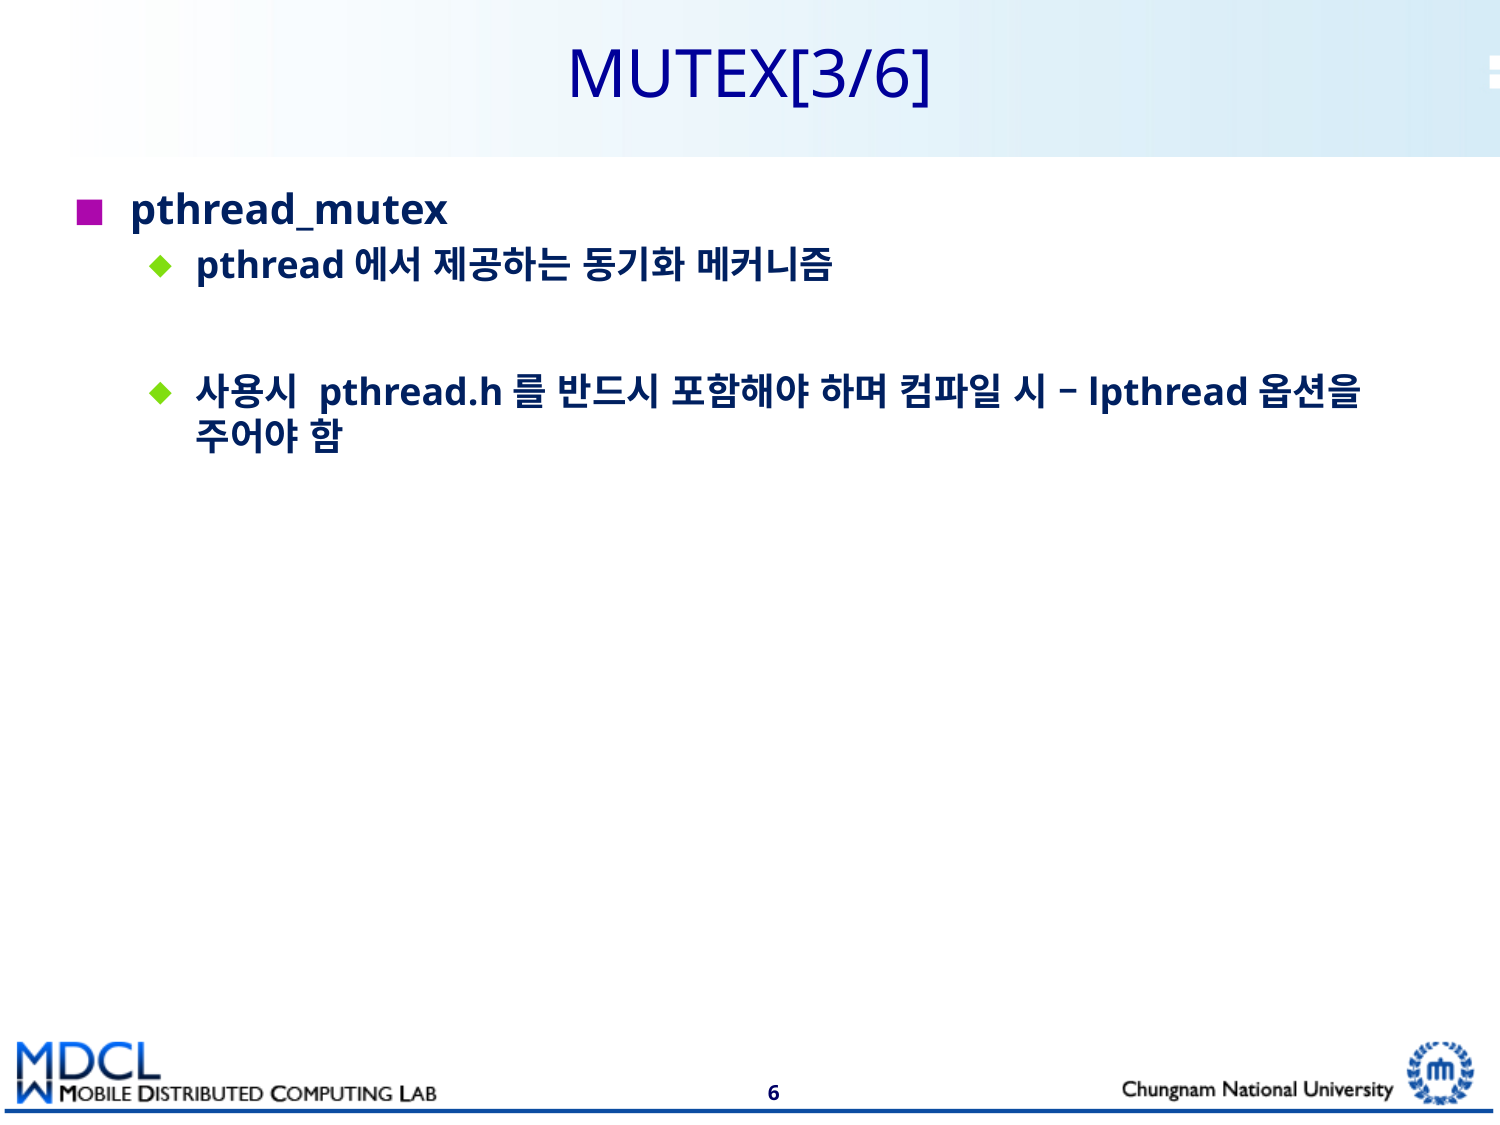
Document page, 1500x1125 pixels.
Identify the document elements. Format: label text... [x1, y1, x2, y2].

title MUTEX[3/6] [75, 23, 1425, 129]
picture [0, 1034, 1500, 1123]
picture [0, 0, 1500, 157]
list pthread_mutex pthread에서 제공하는 동기화 메커니즘 사용시 pthread.h를 반드시 포함해야 하며 컴파일 시 –lpthread옵션을 주어야 함 [58, 175, 1441, 1008]
